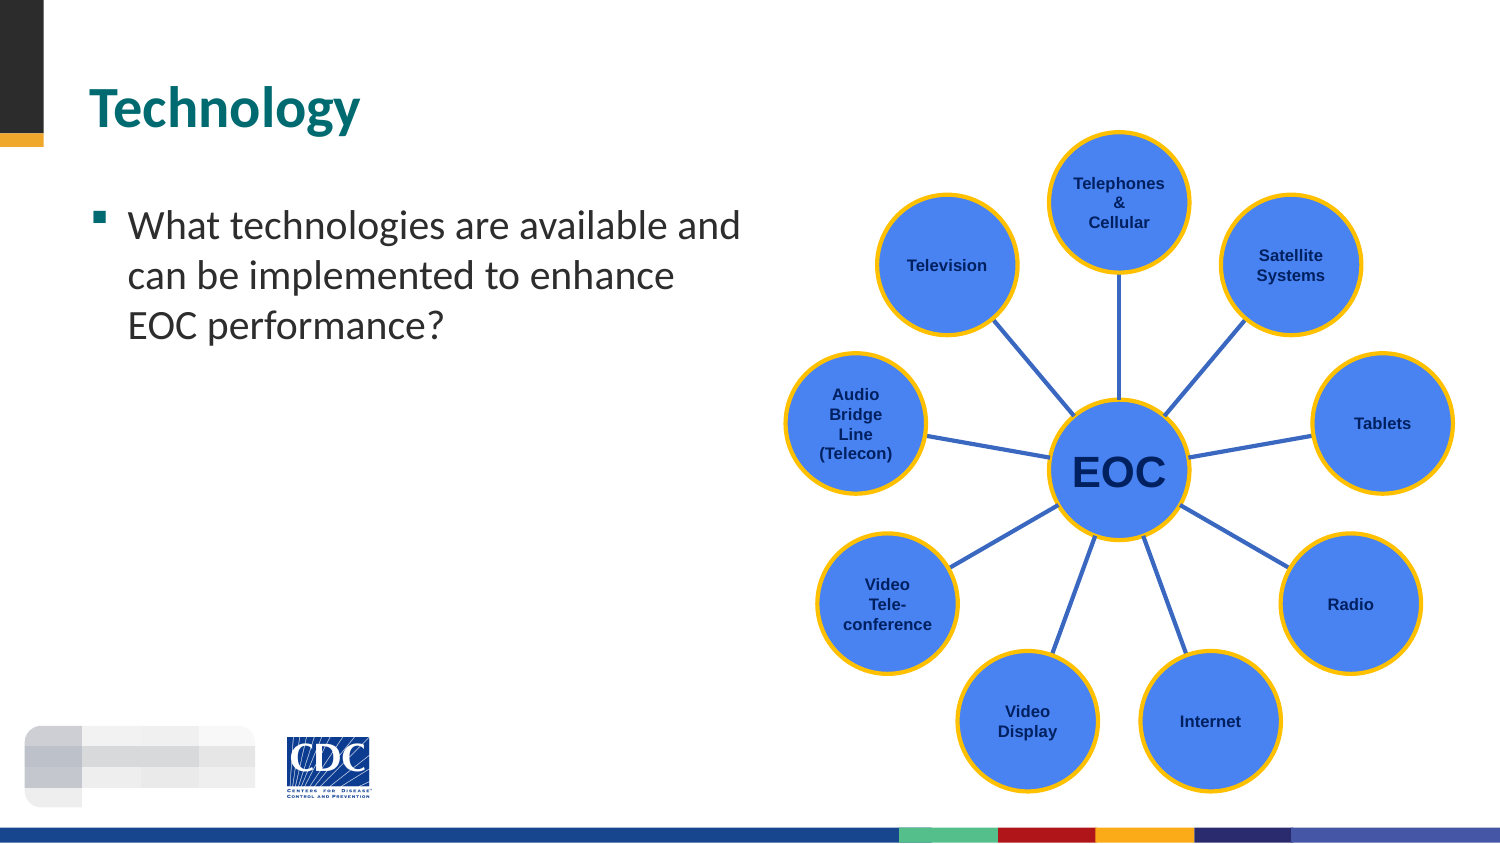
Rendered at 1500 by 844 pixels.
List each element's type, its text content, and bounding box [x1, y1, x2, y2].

title Technology [75, 33, 1425, 147]
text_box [769, 129, 1469, 795]
picture [287, 739, 372, 798]
list What technologies are available and can be implemented to enhance EOC performance? [75, 190, 764, 739]
